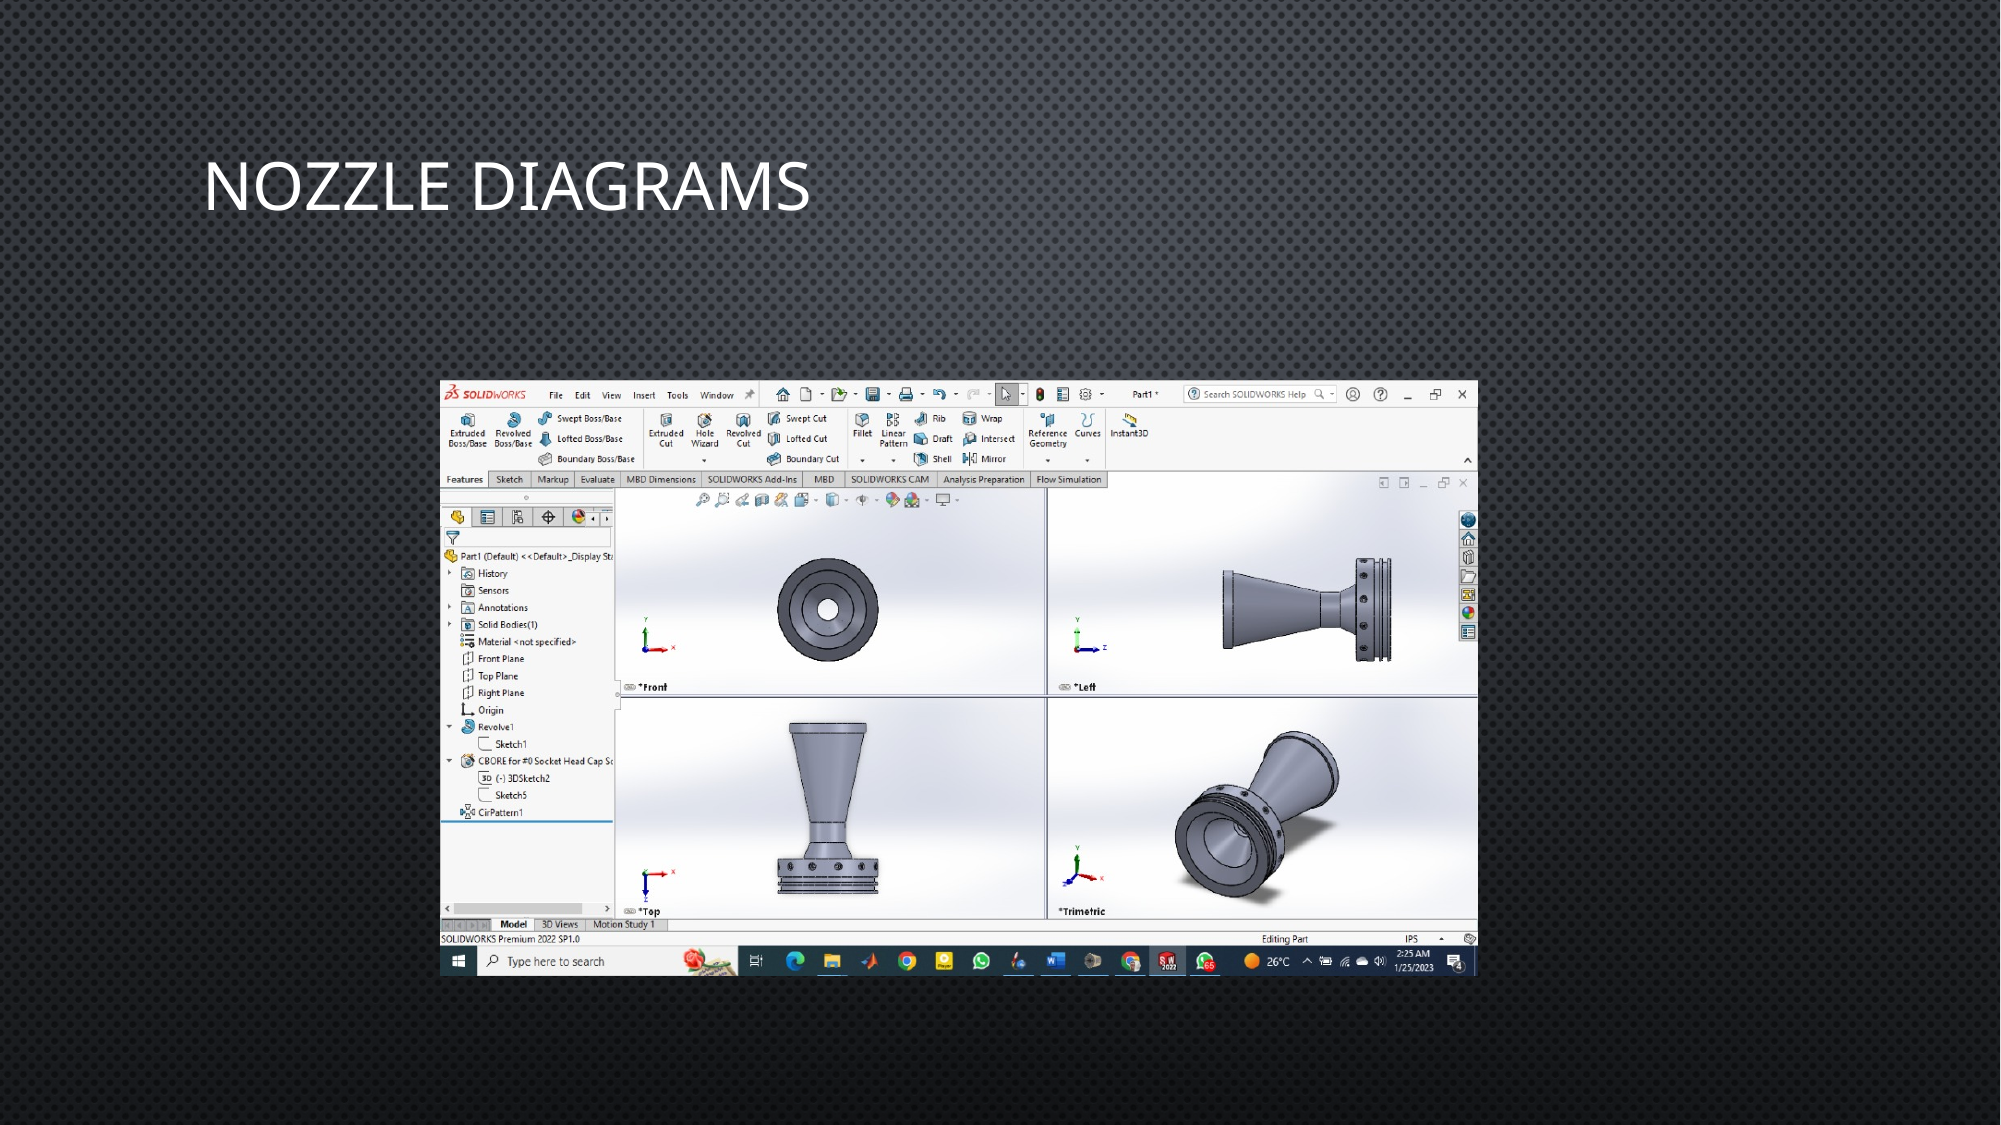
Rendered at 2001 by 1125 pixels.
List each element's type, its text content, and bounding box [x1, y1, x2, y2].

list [440, 380, 1478, 976]
title Nozzle diagrams [187, 26, 1813, 340]
